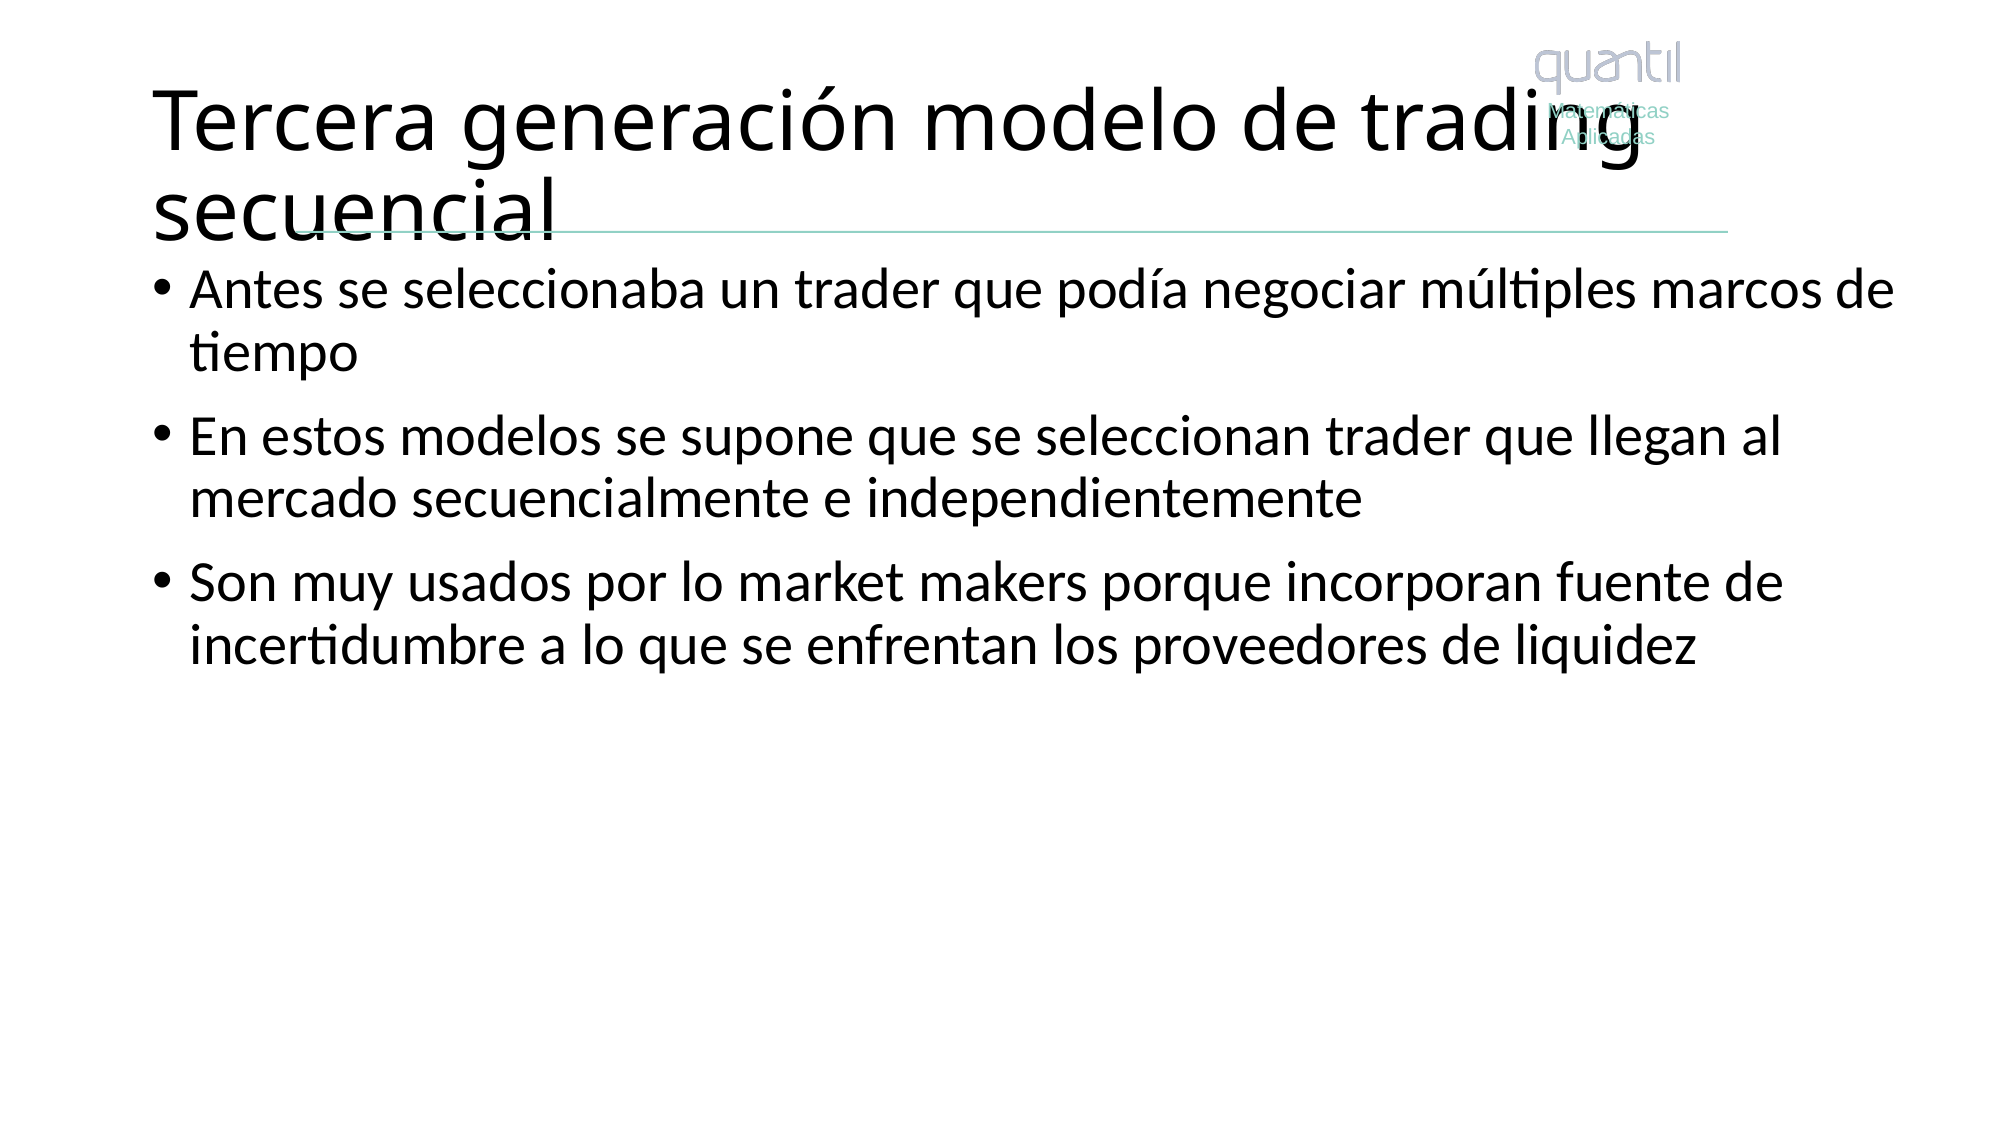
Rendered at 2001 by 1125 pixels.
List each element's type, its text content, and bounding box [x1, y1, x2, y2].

picture [1535, 41, 1680, 95]
list Antes se seleccionaba un trader que podía negociar múltiples marcos de tiempo En estos modelos se supone que se seleccionan trader que llegan al mercado secuencialmente e independientemente Son muy usados por lo market makers porque incorporan fuente de incertidumbre a lo que se enfrentan los proveedores de liquidez [137, 250, 1945, 1030]
text_box Matemáticas Aplicadas [1512, 96, 1705, 150]
title Tercera generación modelo de trading secuencial [137, 59, 1863, 250]
